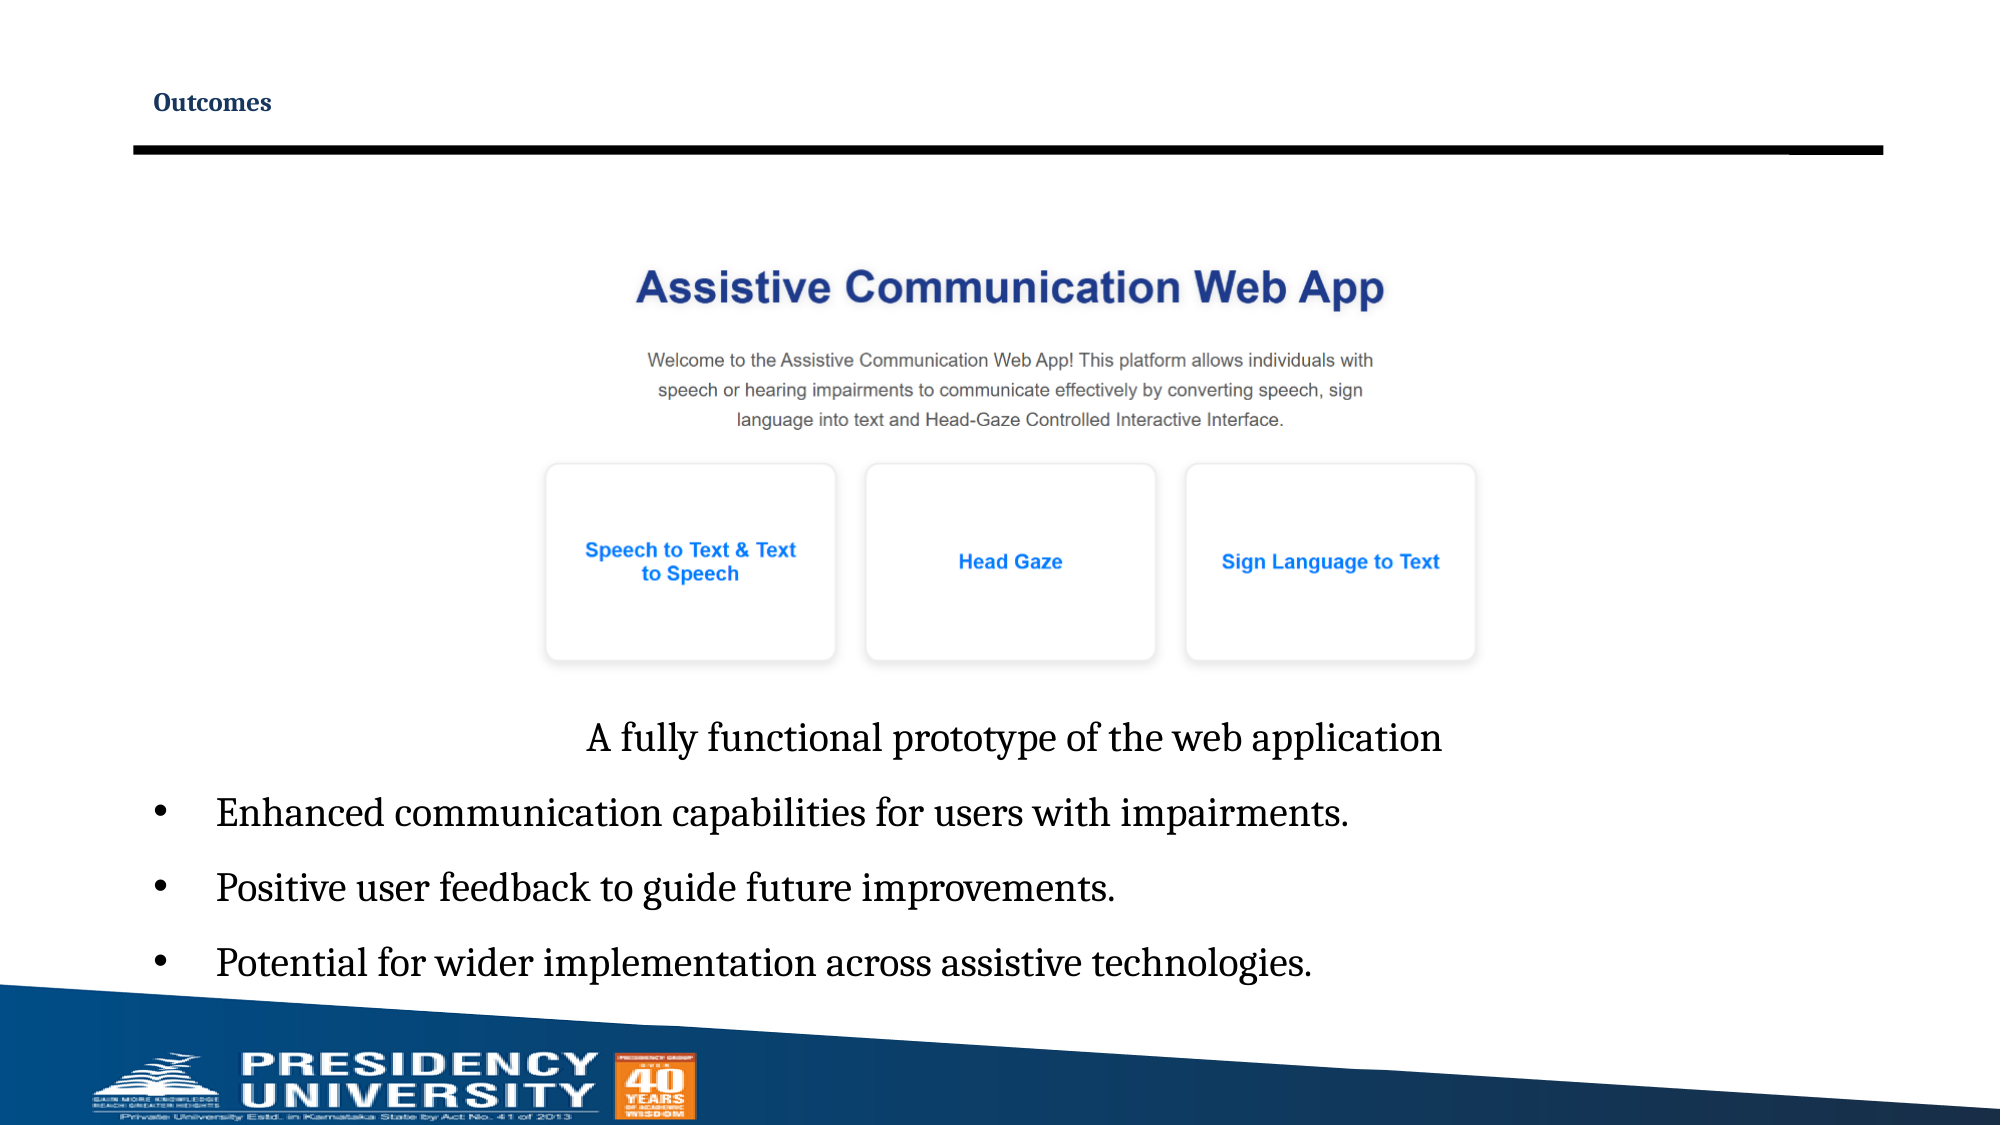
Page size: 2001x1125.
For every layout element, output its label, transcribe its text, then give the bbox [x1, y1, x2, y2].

picture [0, 982, 2000, 1125]
picture [425, 176, 1591, 714]
list A fully functional prototype of the web application Enhanced communication capabilities for users with impairments. Positive user feedback to guide future improvements. Potential for wider implementation across assistive technologies. [132, 175, 1884, 1018]
title Outcomes [132, 44, 1884, 126]
